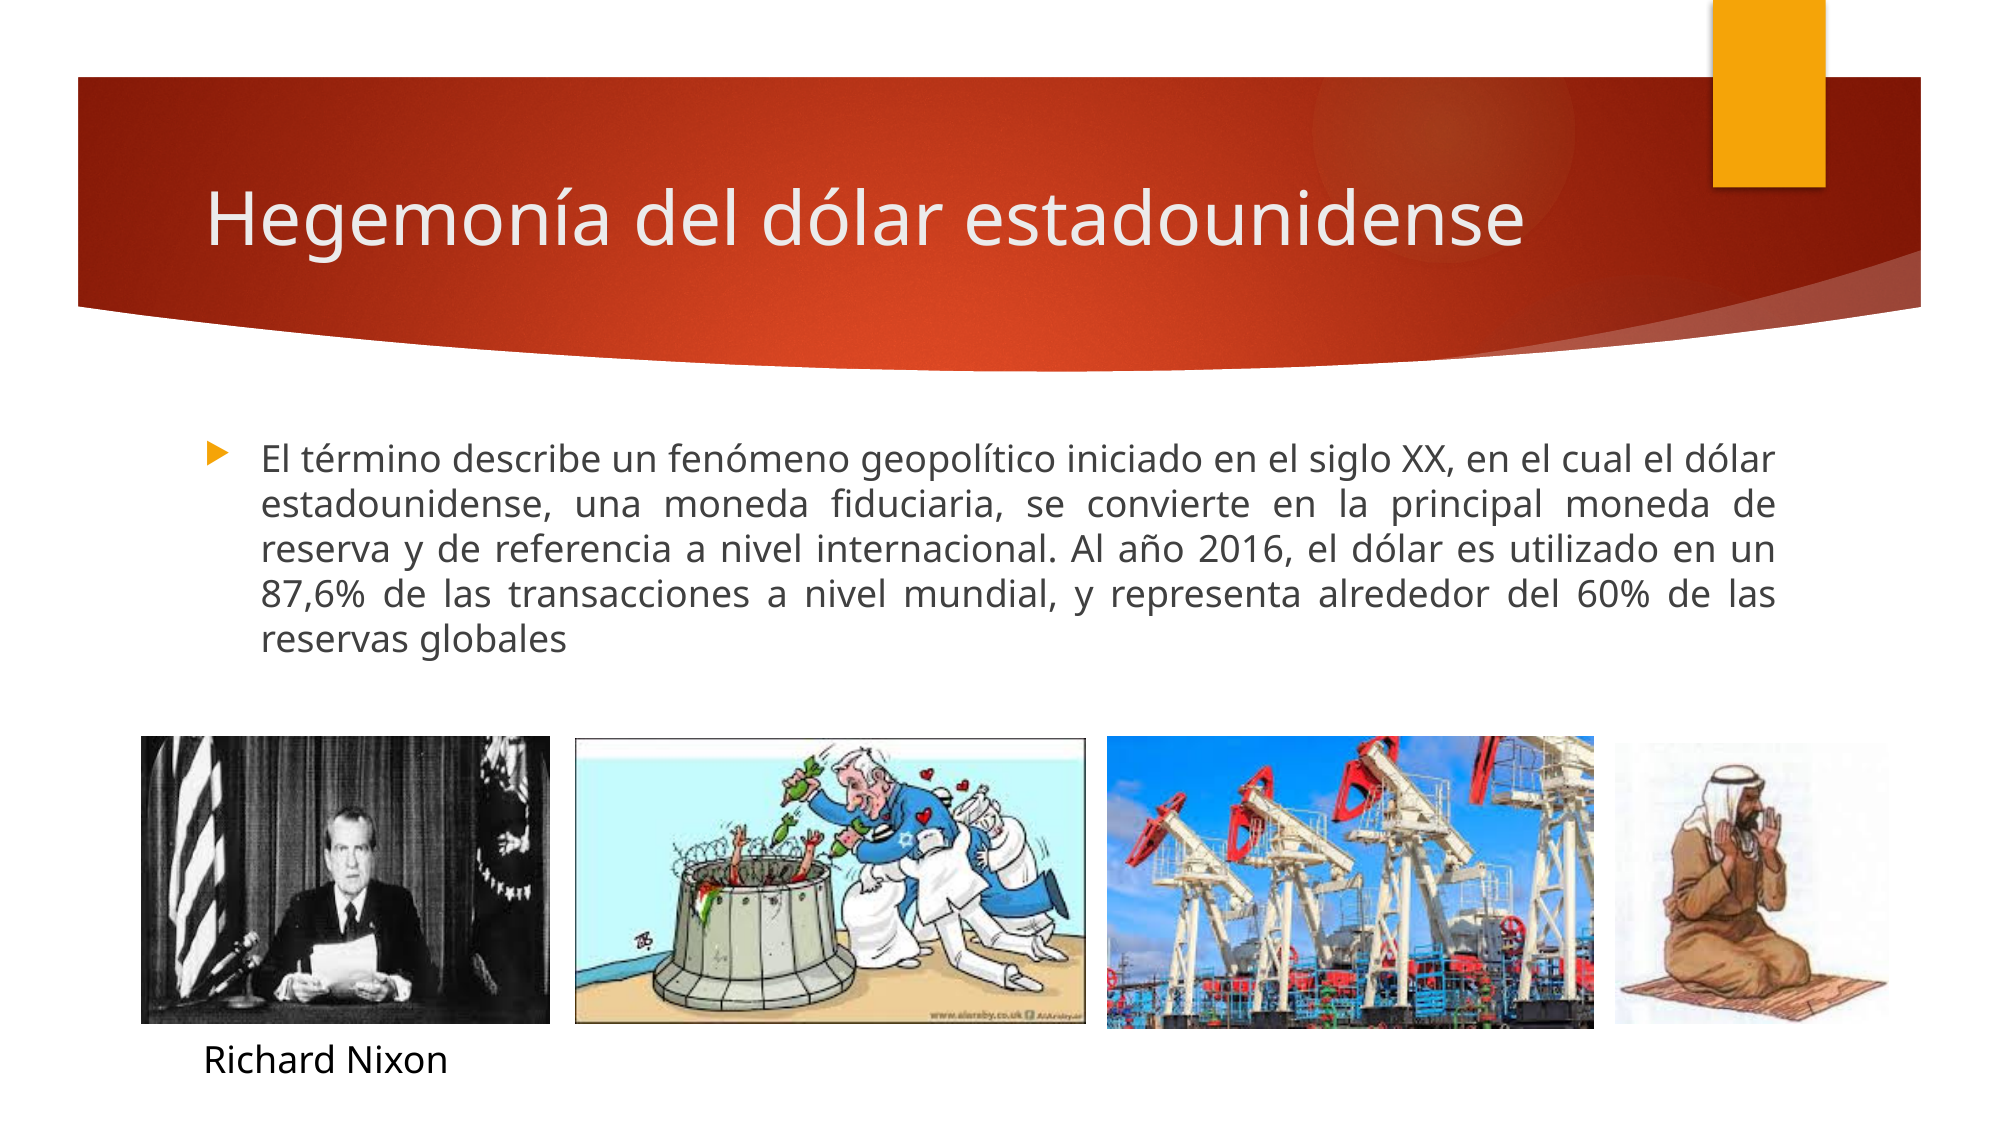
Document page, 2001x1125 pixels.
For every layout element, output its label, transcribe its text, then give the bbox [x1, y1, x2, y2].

picture [575, 738, 1087, 1024]
picture [141, 736, 550, 1024]
title Hegemonía del dólar estadounidense [189, 155, 1627, 275]
picture [1106, 736, 1595, 1029]
text_box Richard Nixon [178, 1032, 464, 1089]
picture [1614, 742, 1890, 1024]
list El término describe un fenómeno geopolítico iniciado en el siglo XX, en el cual el dólar estadounidense, una moneda fiduciaria, se convierte en la principal moneda de reserva y de referencia a nivel internacional. Al año 2016, el dólar es utilizado en un 87,6% de las transacciones a nivel mundial, y representa alrededor del 60% de las reservas globales [189, 427, 1794, 737]
